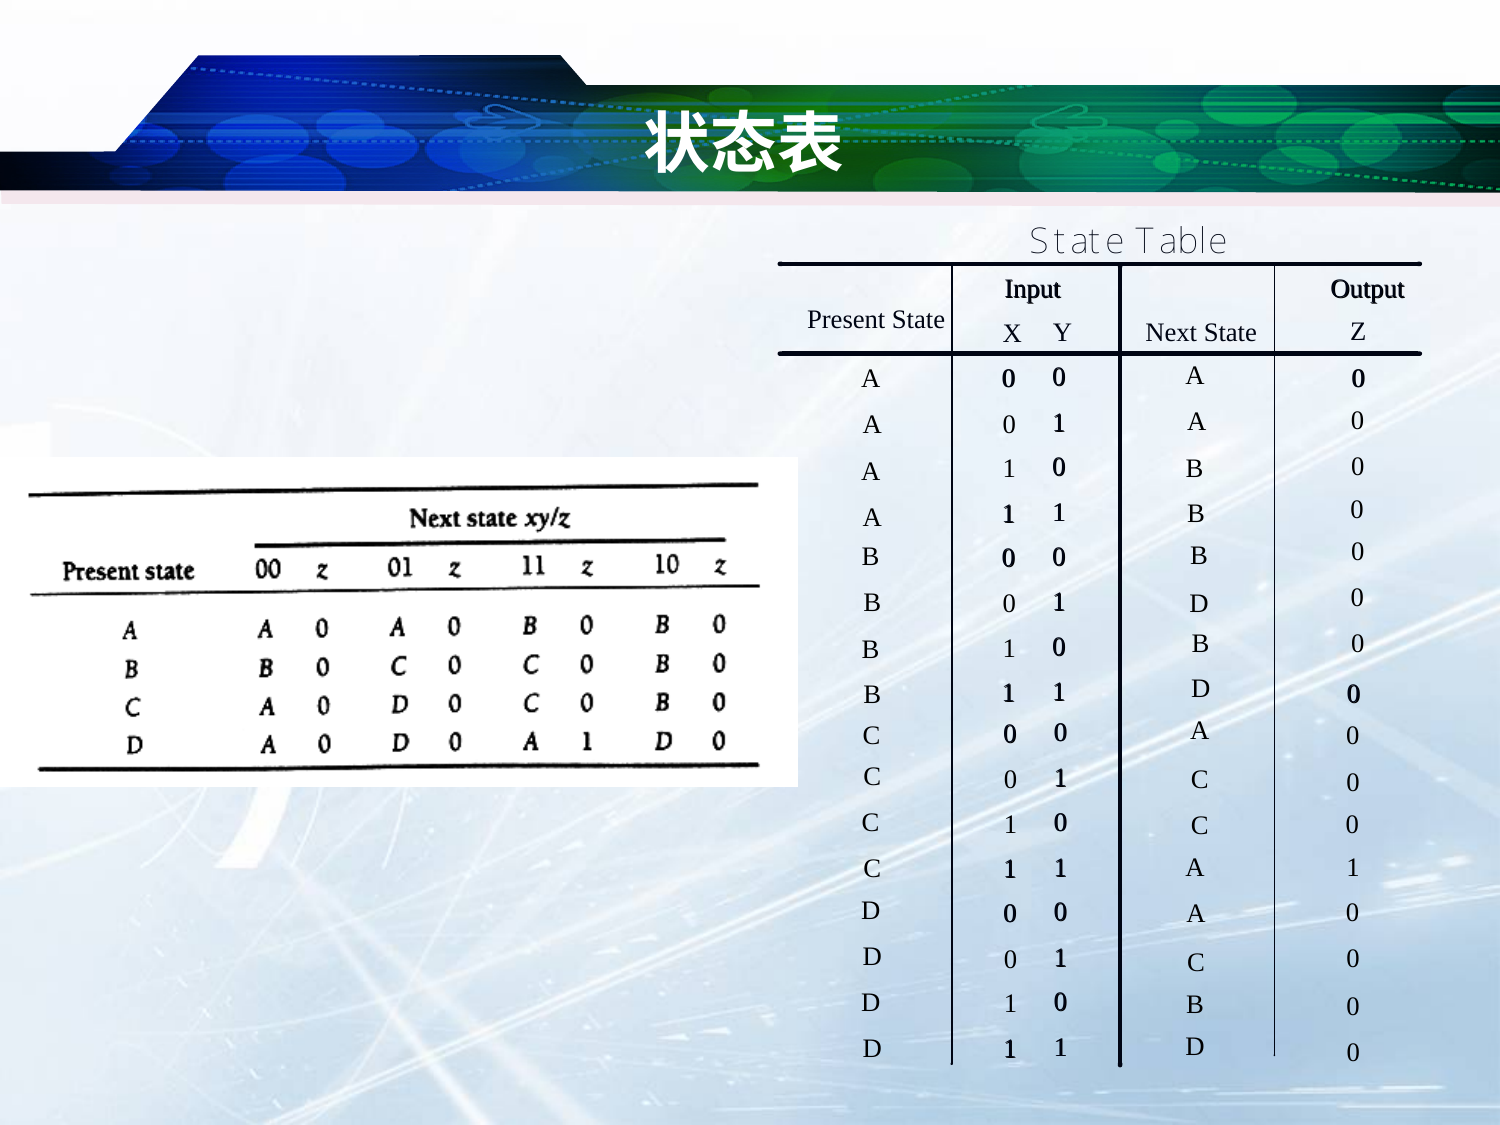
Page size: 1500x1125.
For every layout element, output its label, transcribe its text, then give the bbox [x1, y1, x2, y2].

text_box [773, 219, 1427, 1072]
title 状态表 [99, 94, 1388, 188]
picture [0, 0, 1500, 1125]
